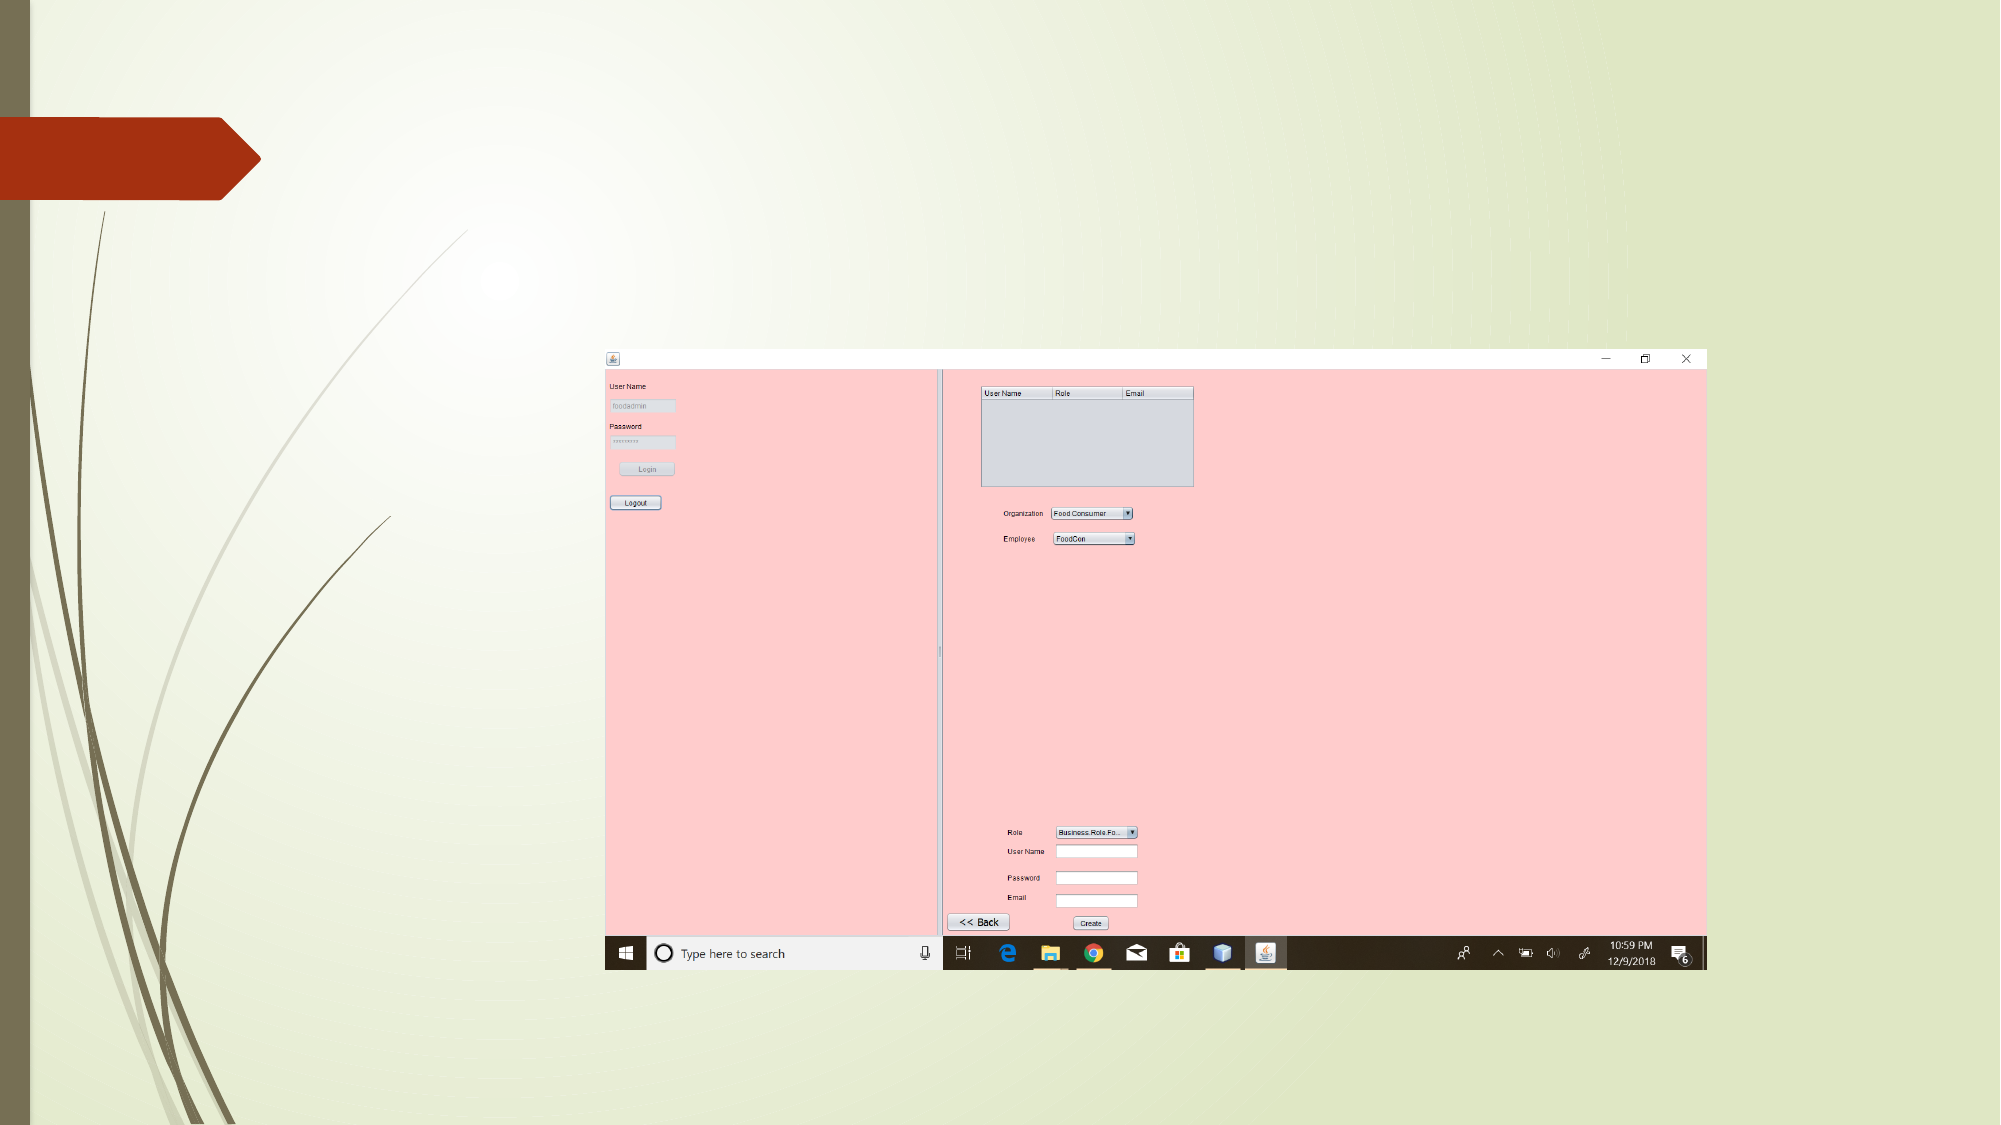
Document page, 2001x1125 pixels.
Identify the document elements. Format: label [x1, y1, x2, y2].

list [604, 349, 1708, 971]
